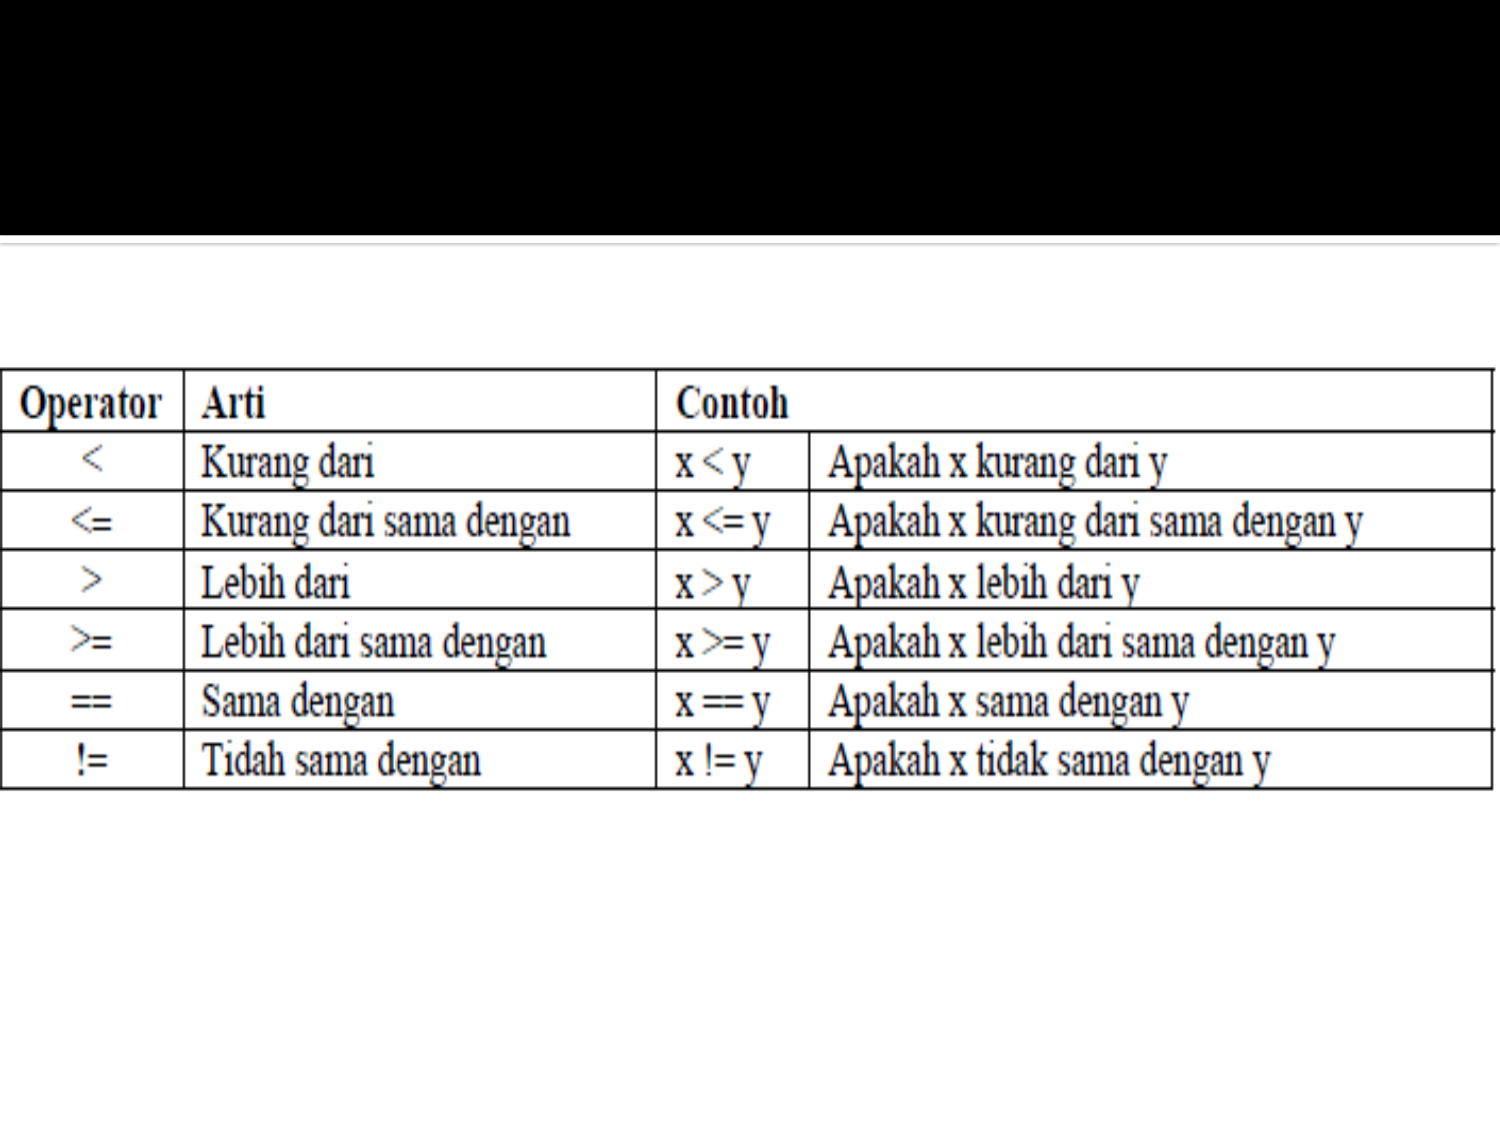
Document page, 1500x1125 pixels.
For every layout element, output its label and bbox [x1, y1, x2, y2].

picture [0, 363, 1500, 797]
